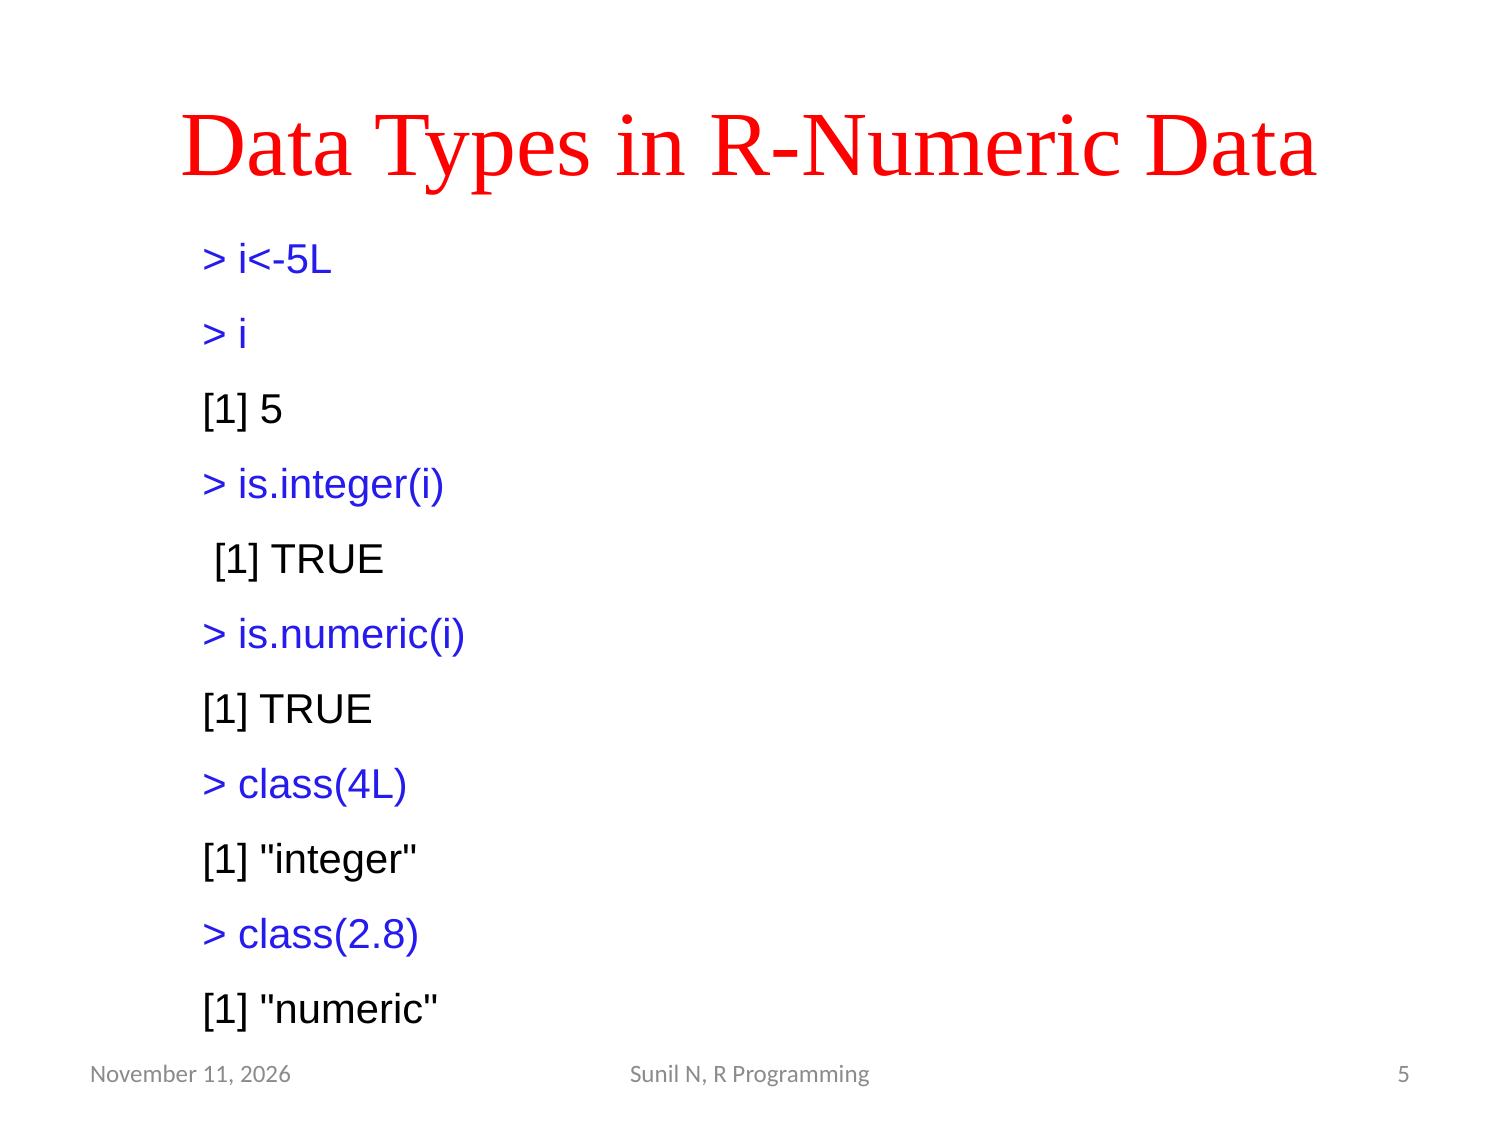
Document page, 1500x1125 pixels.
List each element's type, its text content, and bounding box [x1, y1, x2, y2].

footer Sunil N, R Programming [512, 1042, 988, 1103]
slide_number 5 [1074, 1042, 1425, 1103]
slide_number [75, 1042, 425, 1103]
text_box > i<-5L > i [1] 5 > is.integer(i) [1] TRUE > is.numeric(i) [1] TRUE > class(4L) [1] "integer" > class(2.8) [1] "numeric" [37, 199, 1475, 1040]
title Data Types in R-Numeric Data [75, 45, 1425, 199]
